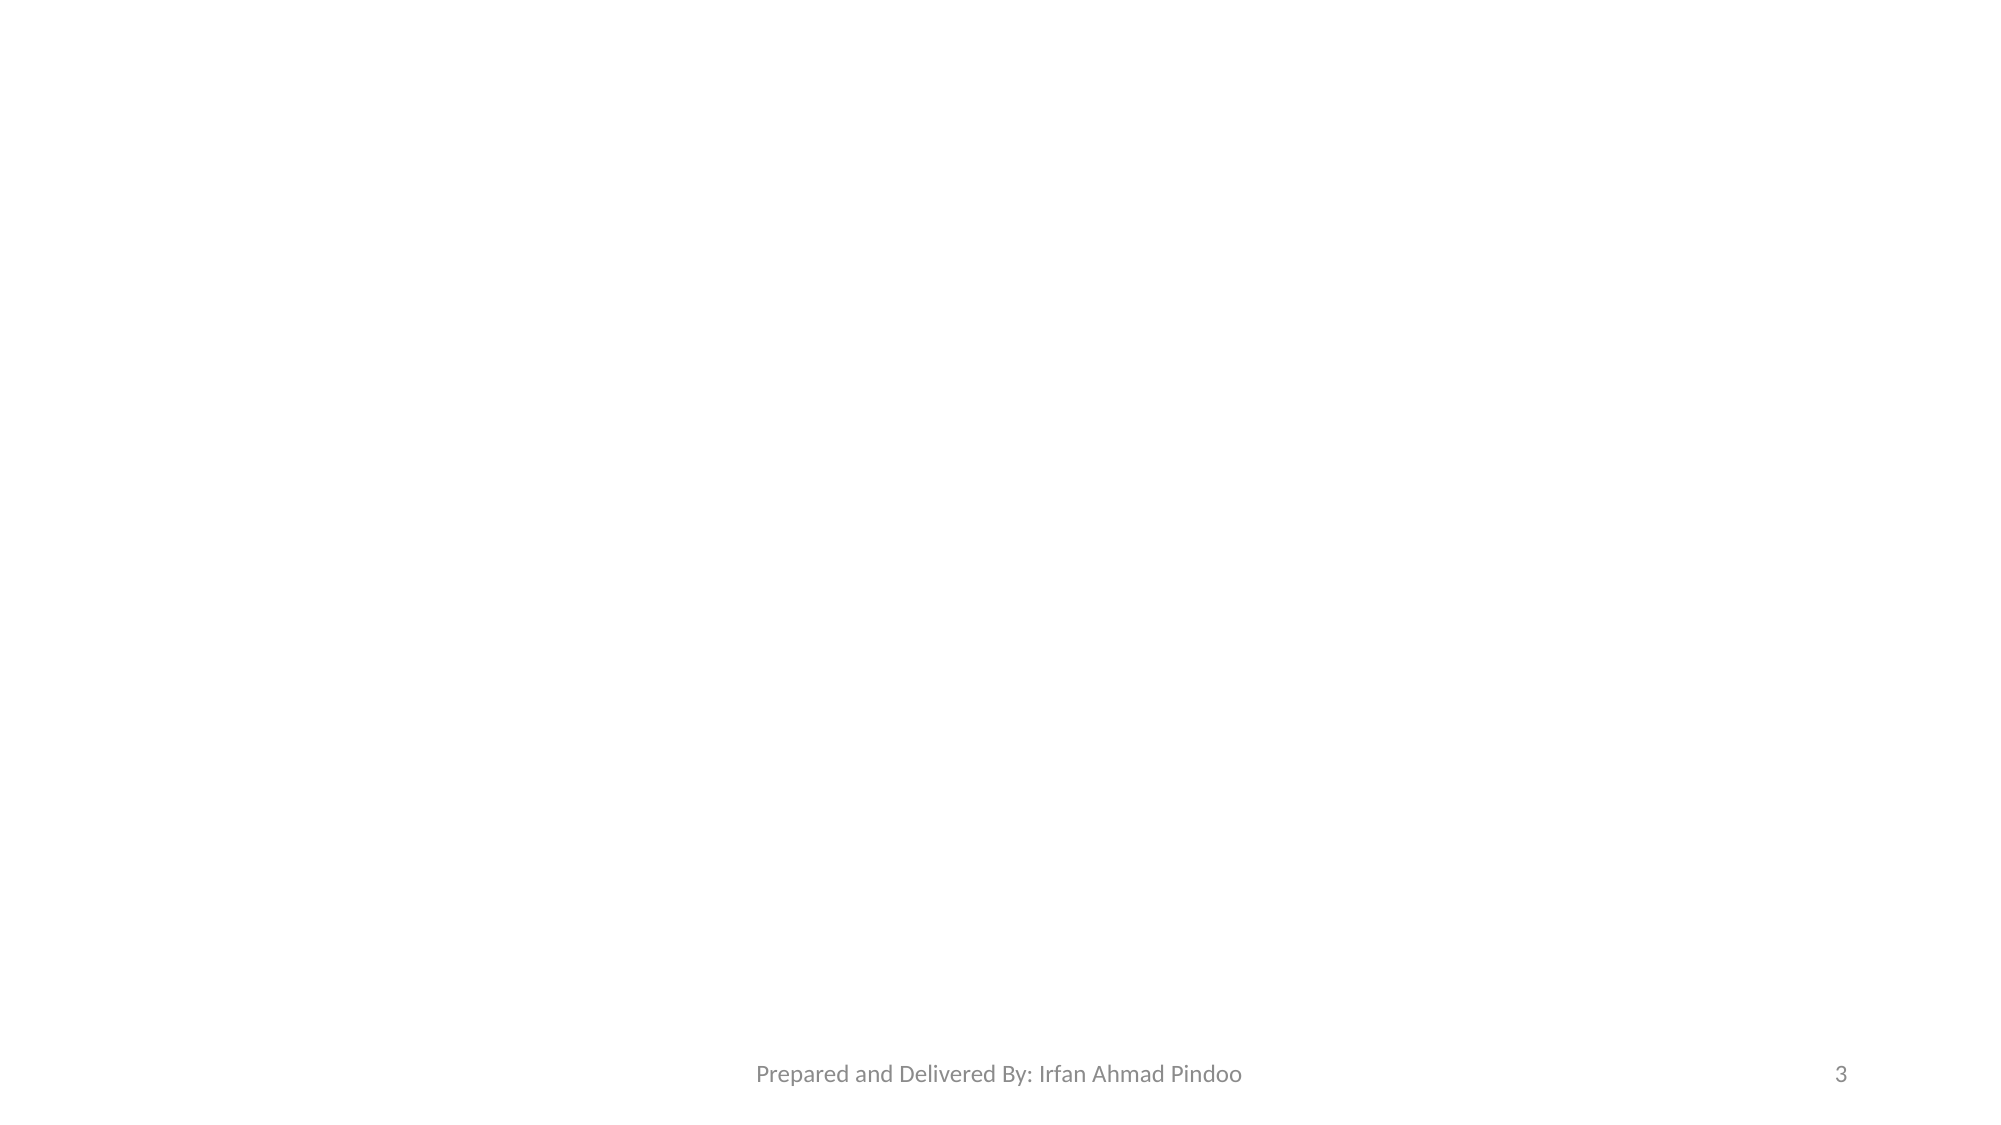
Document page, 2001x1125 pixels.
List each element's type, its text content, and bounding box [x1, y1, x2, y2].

slide_number 3 [1412, 1042, 1863, 1103]
footer Prepared and Delivered By: Irfan Ahmad Pindoo [662, 1042, 1338, 1103]
